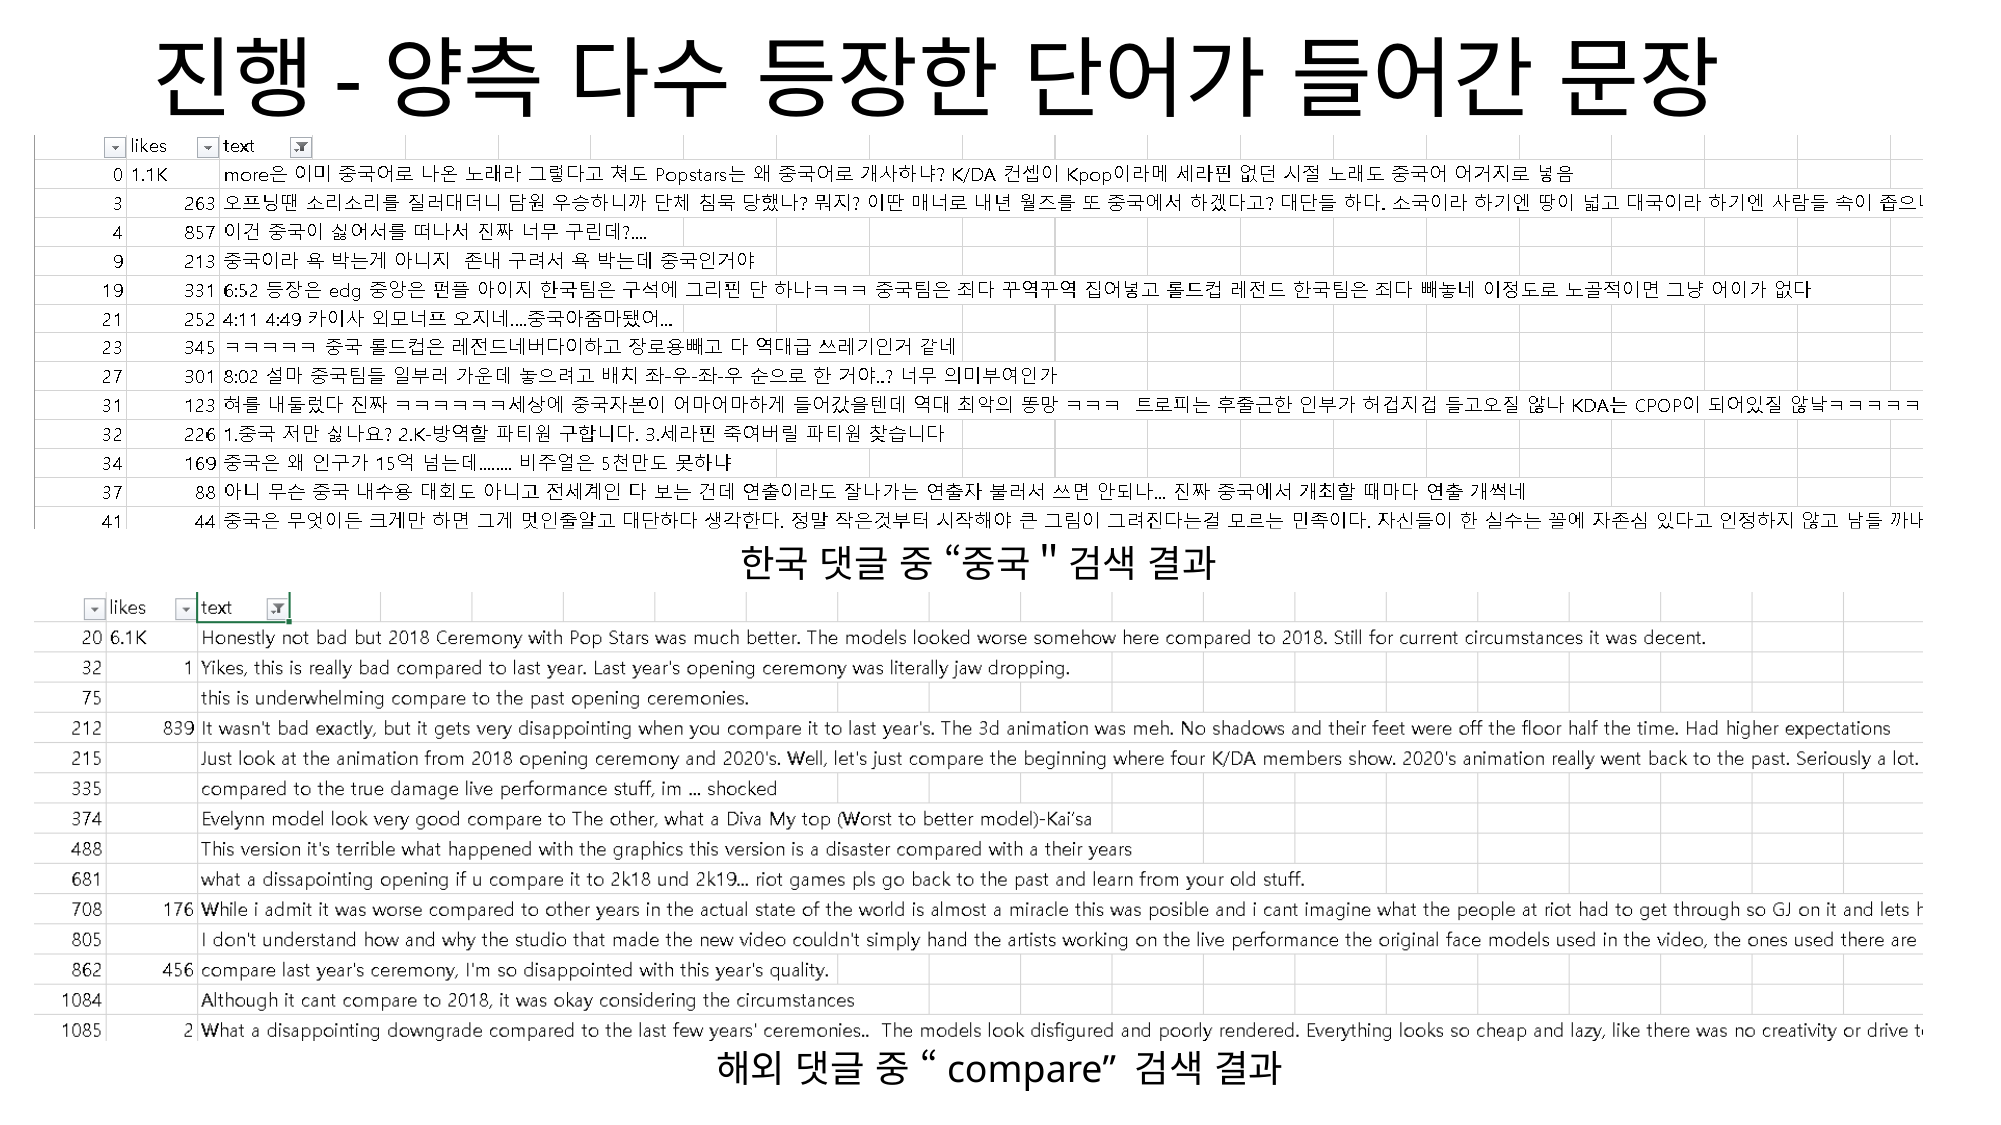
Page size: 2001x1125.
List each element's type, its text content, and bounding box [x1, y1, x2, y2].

text_box 한국 댓글 중 “중국＂검색 결과 [530, 532, 1428, 592]
picture [34, 135, 1923, 529]
title 진행-양측 다수 등장한 단어가 들어간 문장 [137, 26, 1863, 135]
picture [34, 592, 1923, 1041]
text_box 해외 댓글 중 “compare” 검색 결과 [669, 1041, 1331, 1098]
